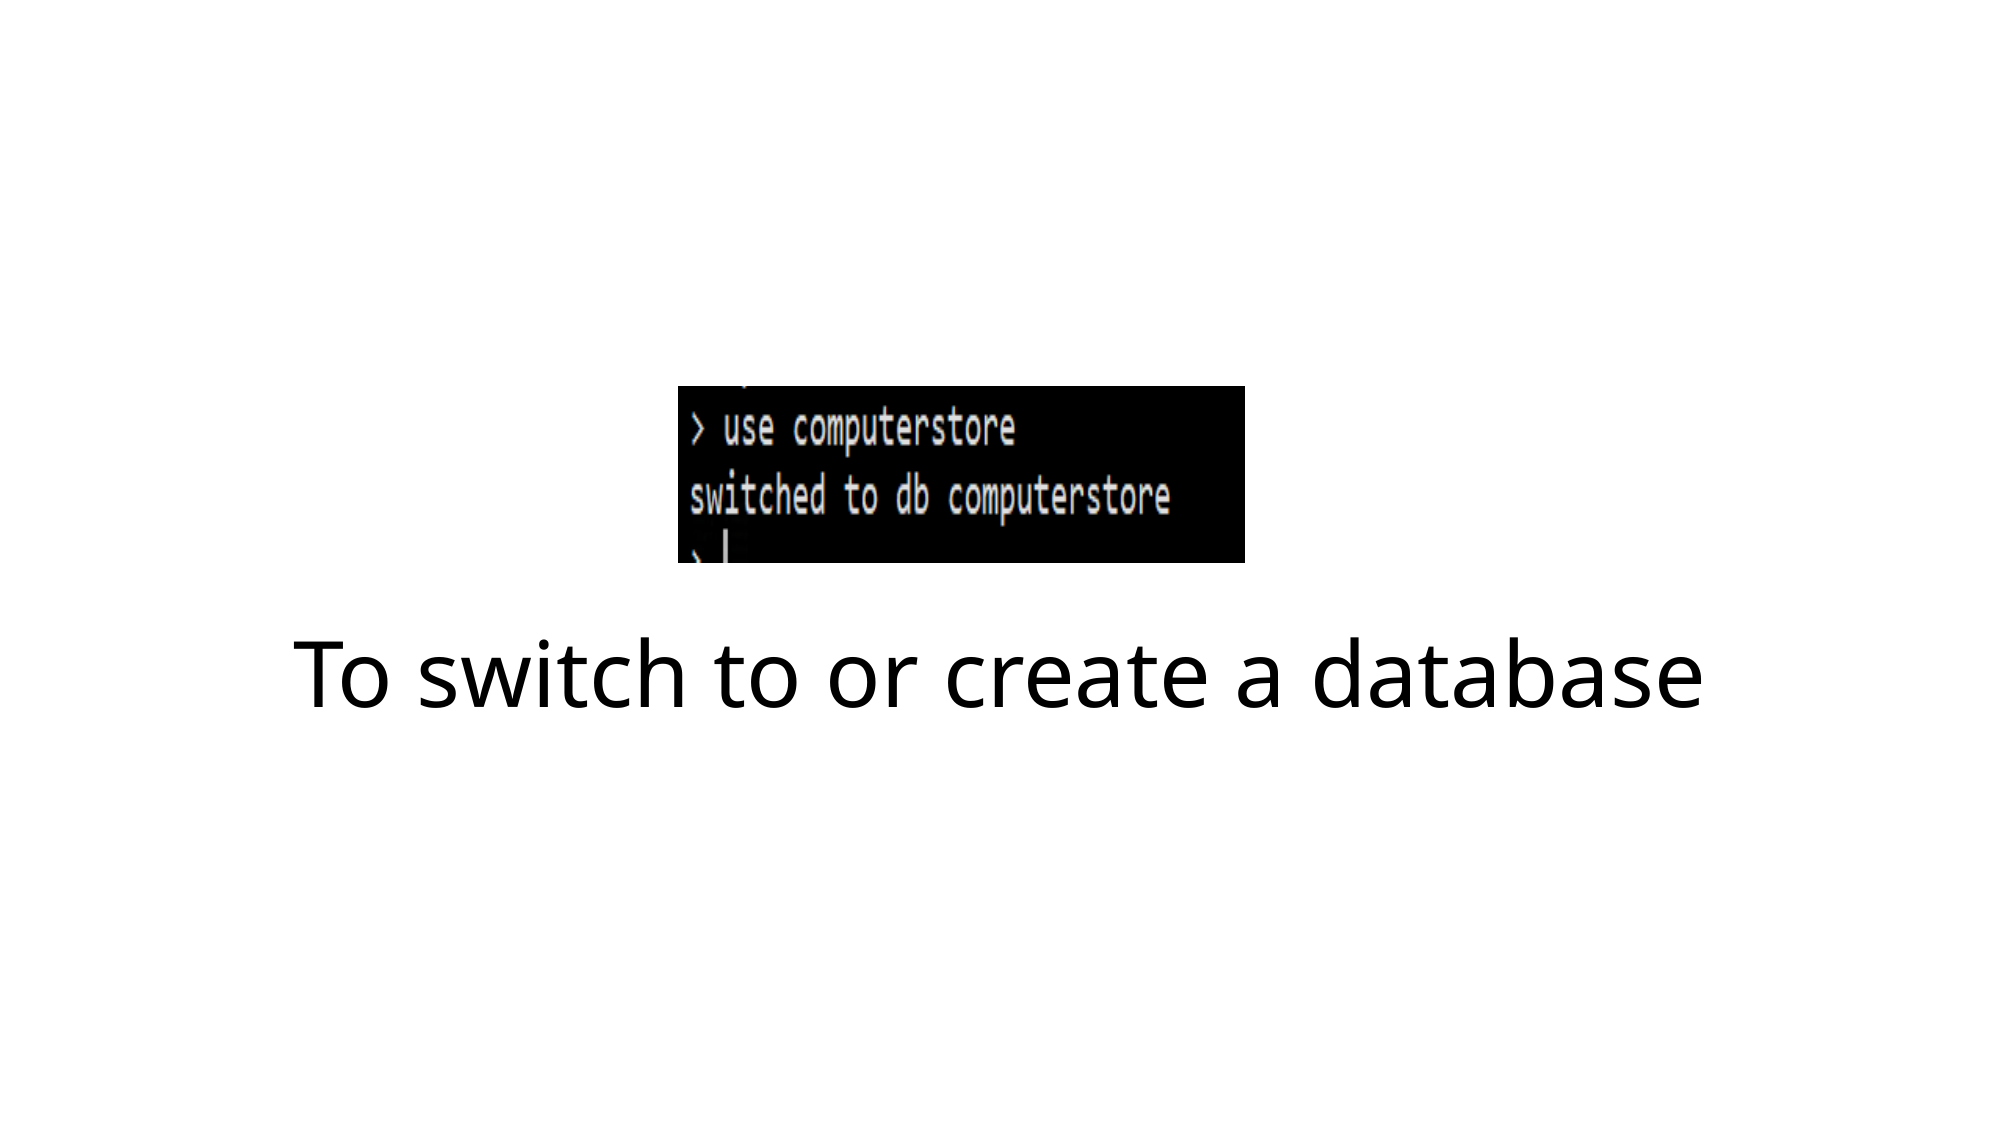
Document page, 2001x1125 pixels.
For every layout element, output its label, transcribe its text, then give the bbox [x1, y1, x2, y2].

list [678, 386, 1245, 563]
title To switch to or create a database [137, 589, 1863, 766]
